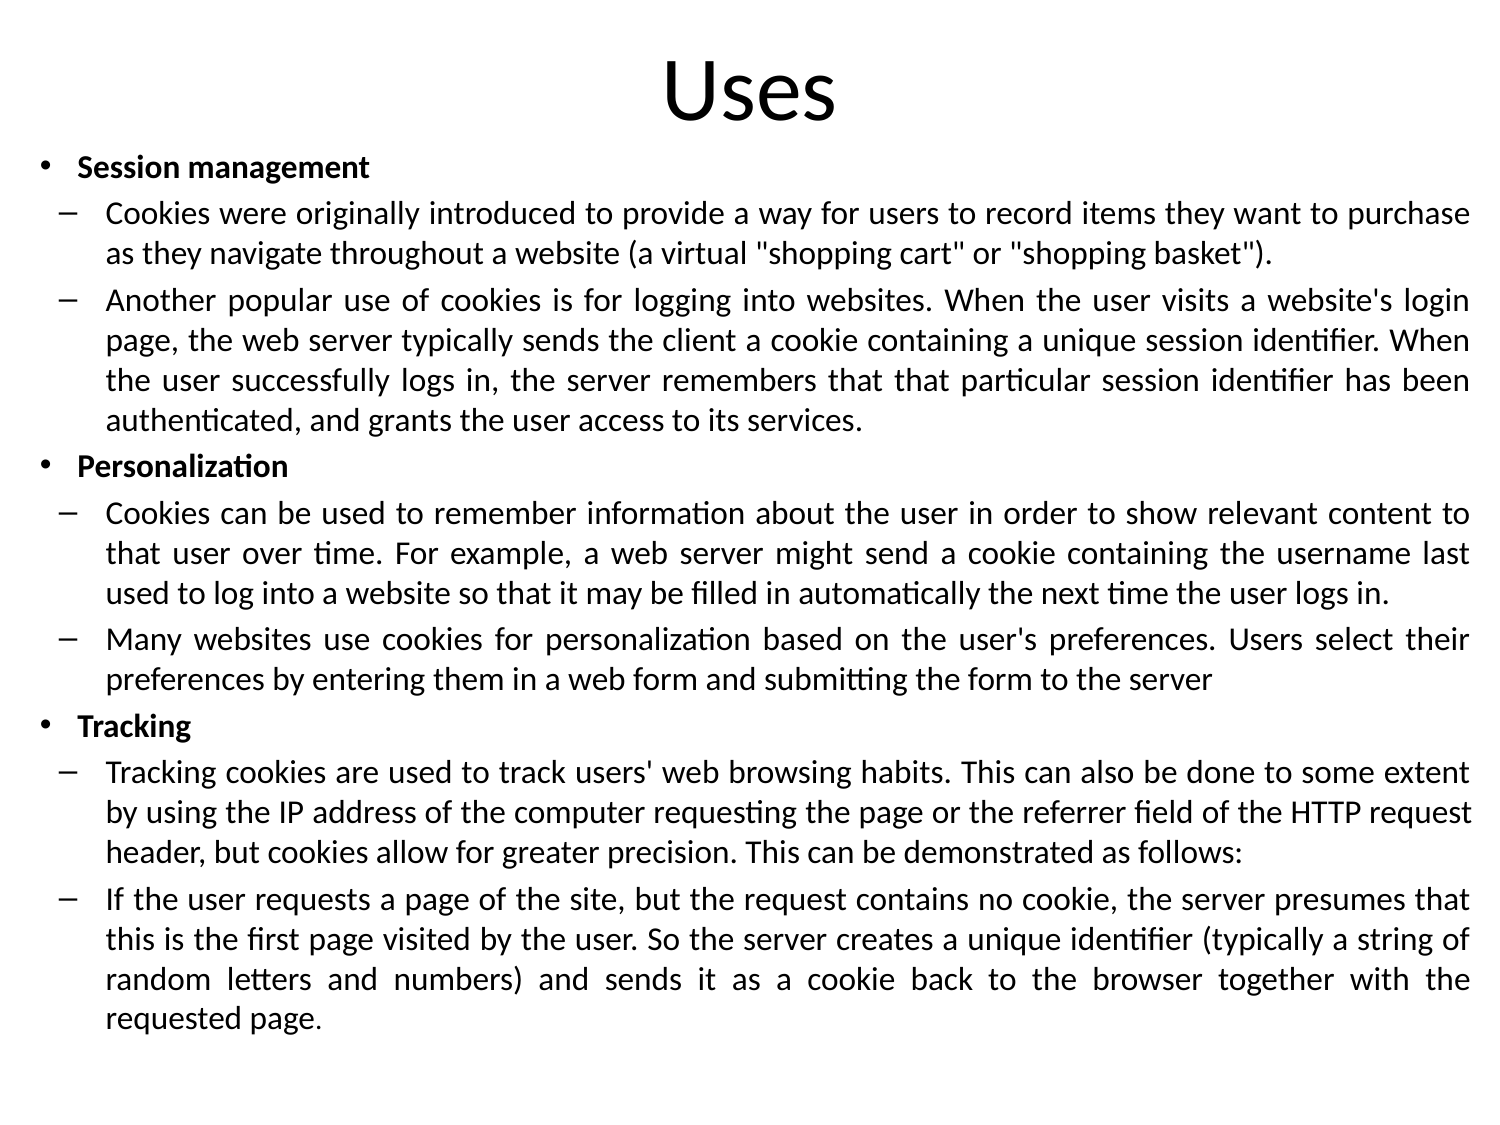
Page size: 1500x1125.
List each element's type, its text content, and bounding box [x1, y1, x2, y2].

list Session management Cookies were originally introduced to provide a way for users to record items they want to purchase as they navigate throughout a website (a virtual "shopping cart" or "shopping basket"). Another popular use of cookies is for logging into websites. When the user visits a website's login page, the web server typically sends the client a cookie containing a unique session identifier. When the user successfully logs in, the server remembers that that particular session identifier has been authenticated, and grants the user access to its services. Personalization Cookies can be used to remember information about the user in order to show relevant content to that user over time. For example, a web server might send a cookie containing the username last used to log into a website so that it may be filled in automatically the next time the user logs in. Many websites use cookies for personalization based on the user's preferences. Users select their preferences by entering them in a web form and submitting the form to the server Tracking Tracking cookies are used to track users' web browsing habits. This can also be done to some extent by using the IP address of the computer requesting the page or the referrer field of the HTTP request header, but cookies allow for greater precision. This can be demonstrated as follows: If the user requests a page of the site, but the request contains no cookie, the server presumes that this is the first page visited by the user. So the server creates a unique identifier (typically a string of random letters and numbers) and sends it as a cookie back to the browser together with the requested page. [24, 137, 1488, 1088]
title Uses [75, 12, 1425, 137]
